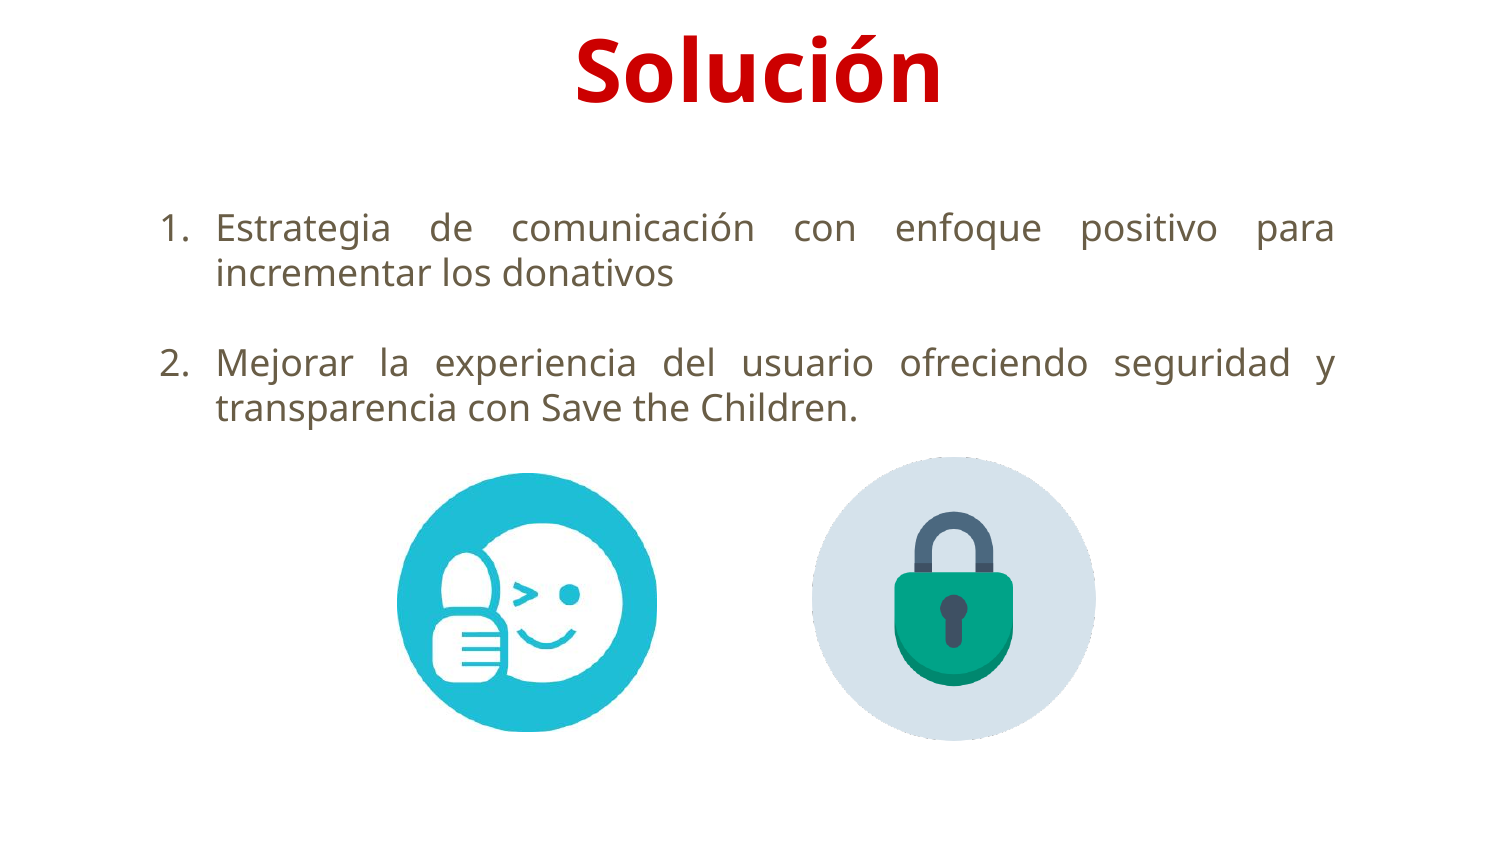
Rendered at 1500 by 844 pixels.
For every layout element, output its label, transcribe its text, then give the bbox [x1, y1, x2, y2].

picture [397, 472, 657, 733]
text_box Estrategia de comunicación con enfoque positivo para incrementar los donativos Mejorar la experiencia del usuario ofreciendo seguridad y transparencia con Save the Children. [125, 188, 1352, 750]
picture [801, 446, 1105, 750]
title Solución [72, 0, 1471, 132]
